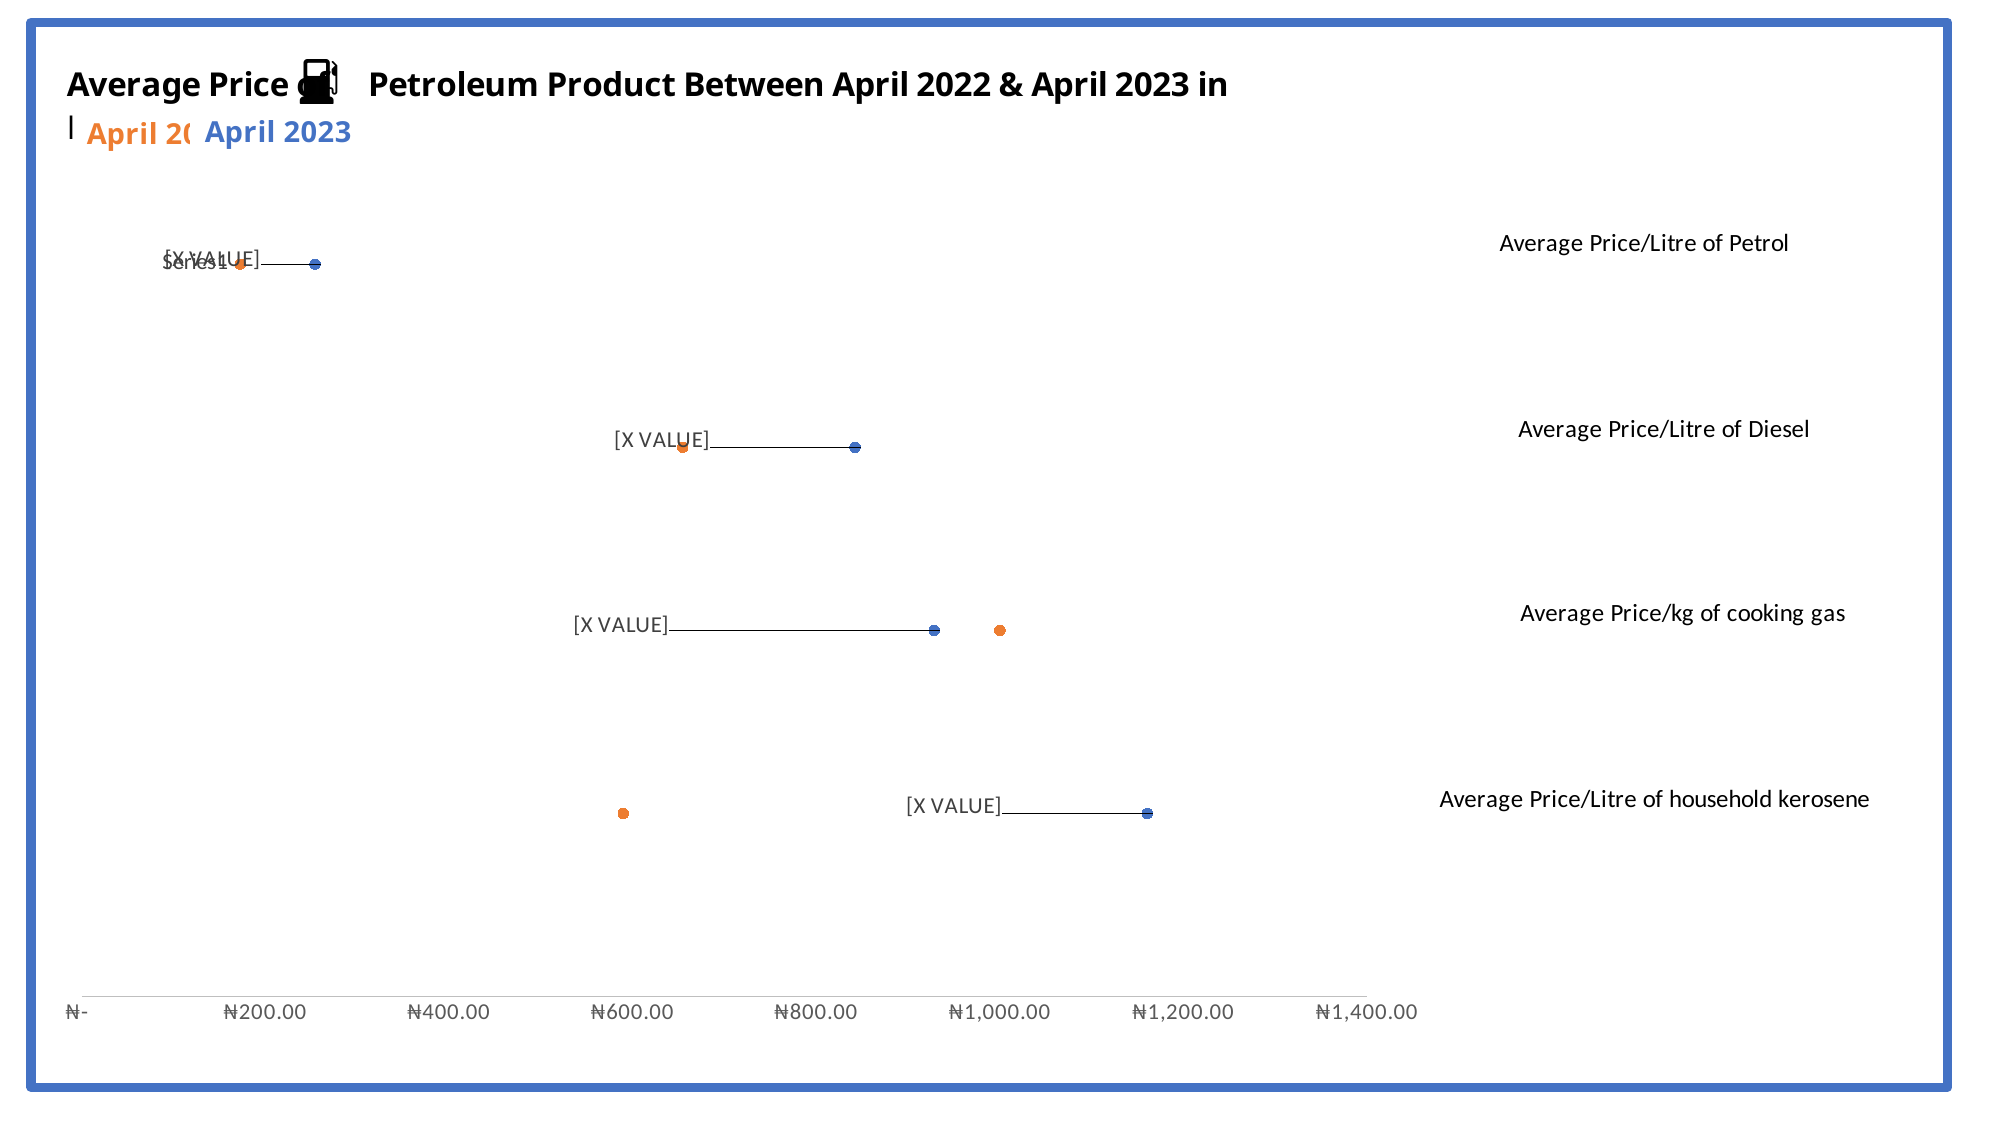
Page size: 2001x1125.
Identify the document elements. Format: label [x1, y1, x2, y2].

chart [26, 17, 1953, 1092]
